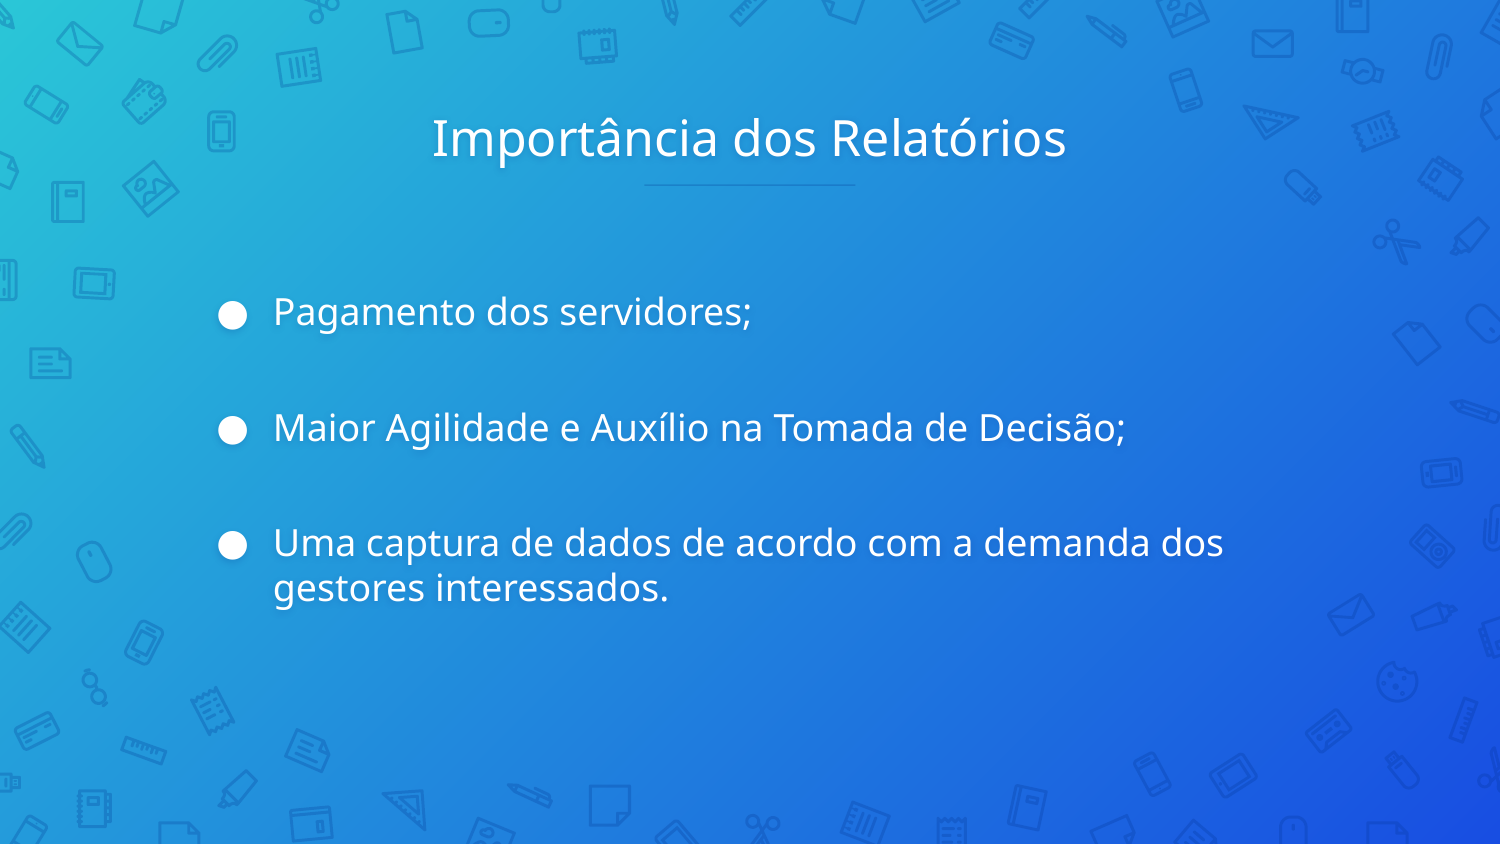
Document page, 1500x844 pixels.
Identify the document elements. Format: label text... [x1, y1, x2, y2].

list Pagamento dos servidores; Maior Agilidade e Auxílio na Tomada de Decisão; Uma captura de dados de acordo com a demanda dos gestores interessados. [182, 215, 1318, 758]
title Importância dos Relatórios [182, 58, 1318, 182]
